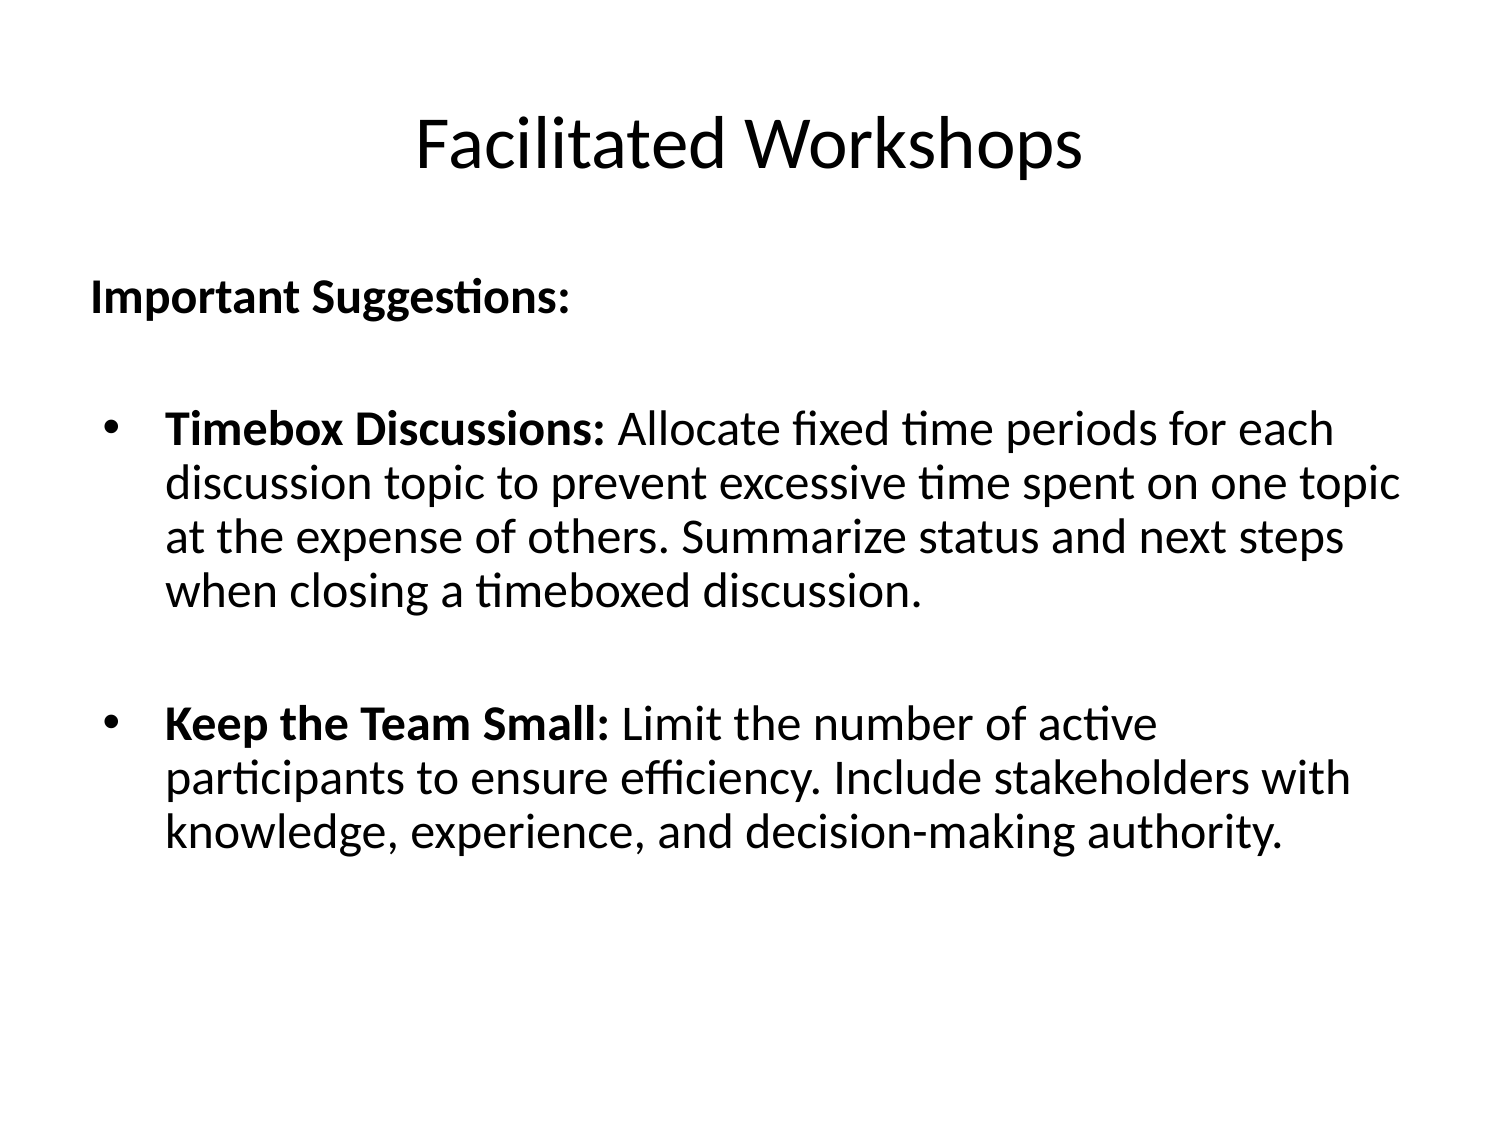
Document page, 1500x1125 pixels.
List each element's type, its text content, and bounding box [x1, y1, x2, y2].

title Facilitated Workshops [75, 45, 1425, 233]
list Important Suggestions: Timebox Discussions: Allocate fixed time periods for each discussion topic to prevent excessive time spent on one topic at the expense of others. Summarize status and next steps when closing a timeboxed discussion. Keep the Team Small: Limit the number of active participants to ensure efficiency. Include stakeholders with knowledge, experience, and decision-making authority. [75, 262, 1425, 1005]
